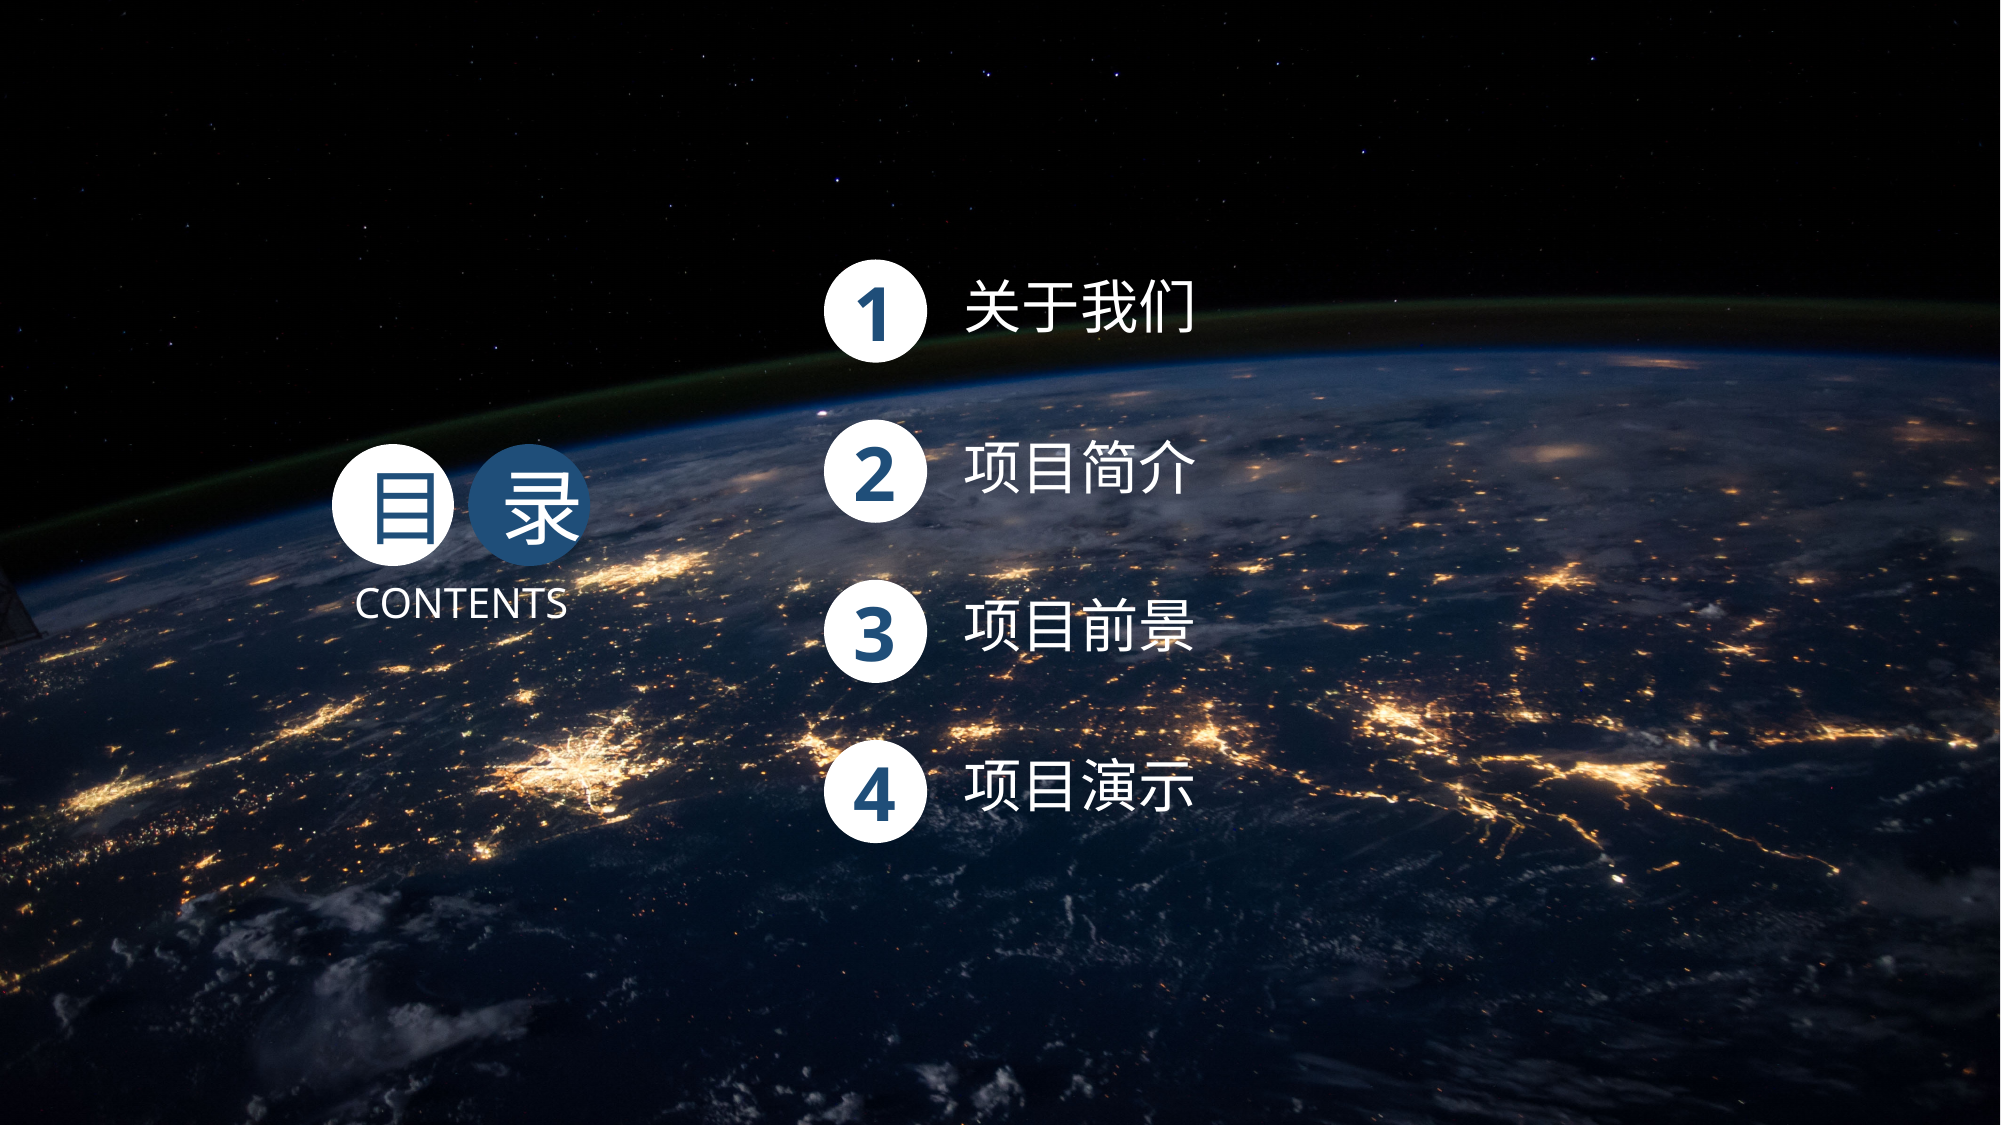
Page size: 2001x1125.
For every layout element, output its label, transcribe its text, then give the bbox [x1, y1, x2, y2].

text_box 目 [330, 443, 455, 568]
text_box 项目前景 [952, 565, 1866, 692]
picture [0, 0, 2001, 1125]
text_box 1 [822, 258, 929, 364]
text_box 2 [822, 418, 929, 524]
text_box 4 [822, 738, 929, 845]
text_box 关于我们 [952, 246, 1866, 373]
text_box 项目简介 [952, 408, 1866, 534]
text_box 3 [822, 578, 929, 684]
text_box 项目演示 [952, 725, 1866, 852]
text_box CONTENTS [339, 569, 584, 634]
text_box 录 [467, 443, 592, 568]
